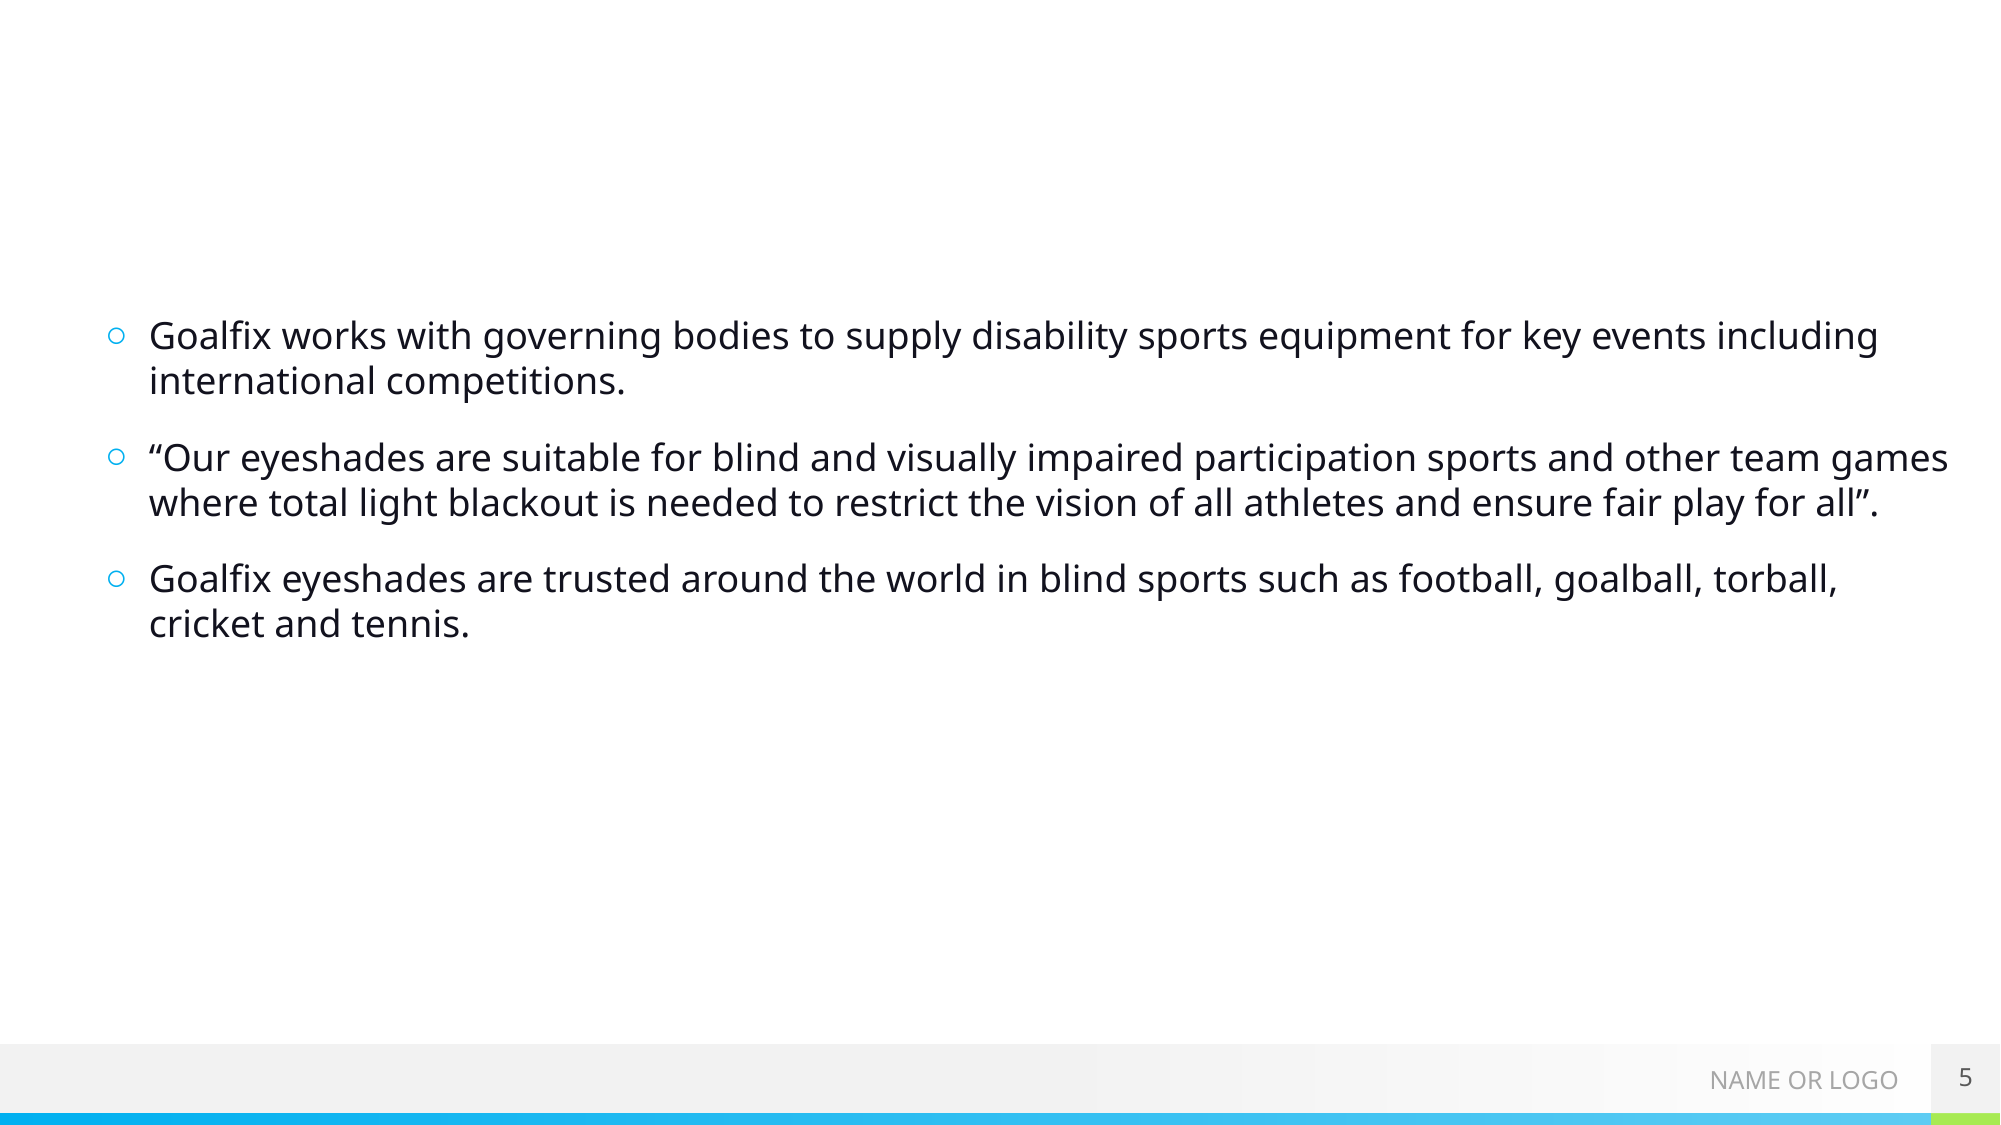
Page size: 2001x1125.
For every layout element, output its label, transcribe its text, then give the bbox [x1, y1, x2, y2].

slide_number 5 [1931, 1044, 2000, 1114]
list Goalfix works with governing bodies to supply disability sports equipment for key events including international competitions. “Our eyeshades are suitable for blind and visually impaired participation sports and other team games where total light blackout is needed to restrict the vision of all athletes and ensure fair play for all”. Goalfix eyeshades are trusted around the world in blind sports such as football, goalball, torball, cricket and tennis. [105, 236, 1966, 950]
